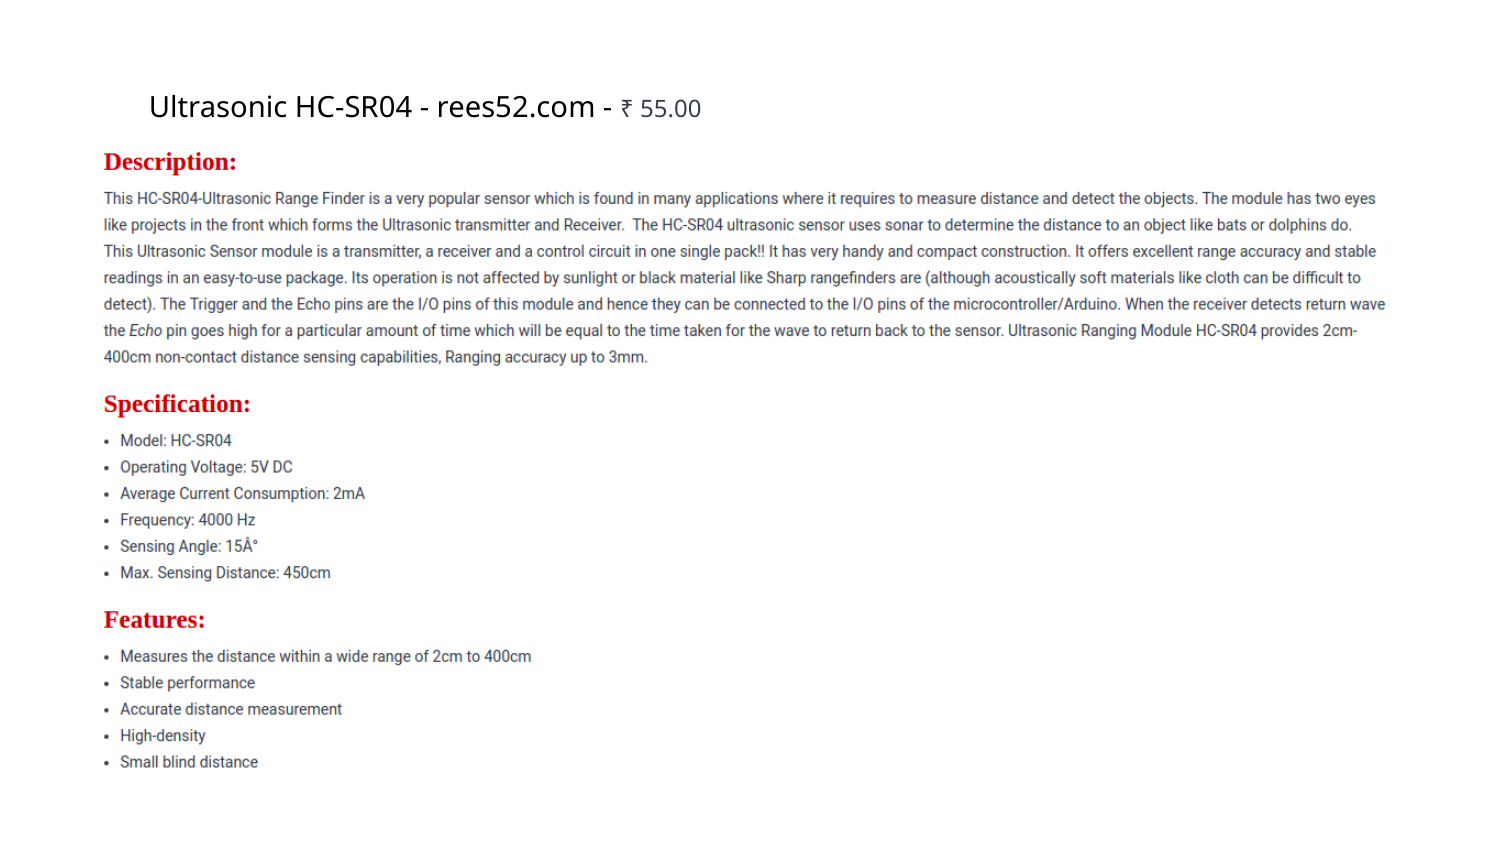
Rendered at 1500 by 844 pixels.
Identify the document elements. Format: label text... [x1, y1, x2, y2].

text_box Ultrasonic HC-SR04 - rees52.com - ₹ 55.00 [133, 72, 1053, 137]
picture [68, 138, 1418, 794]
